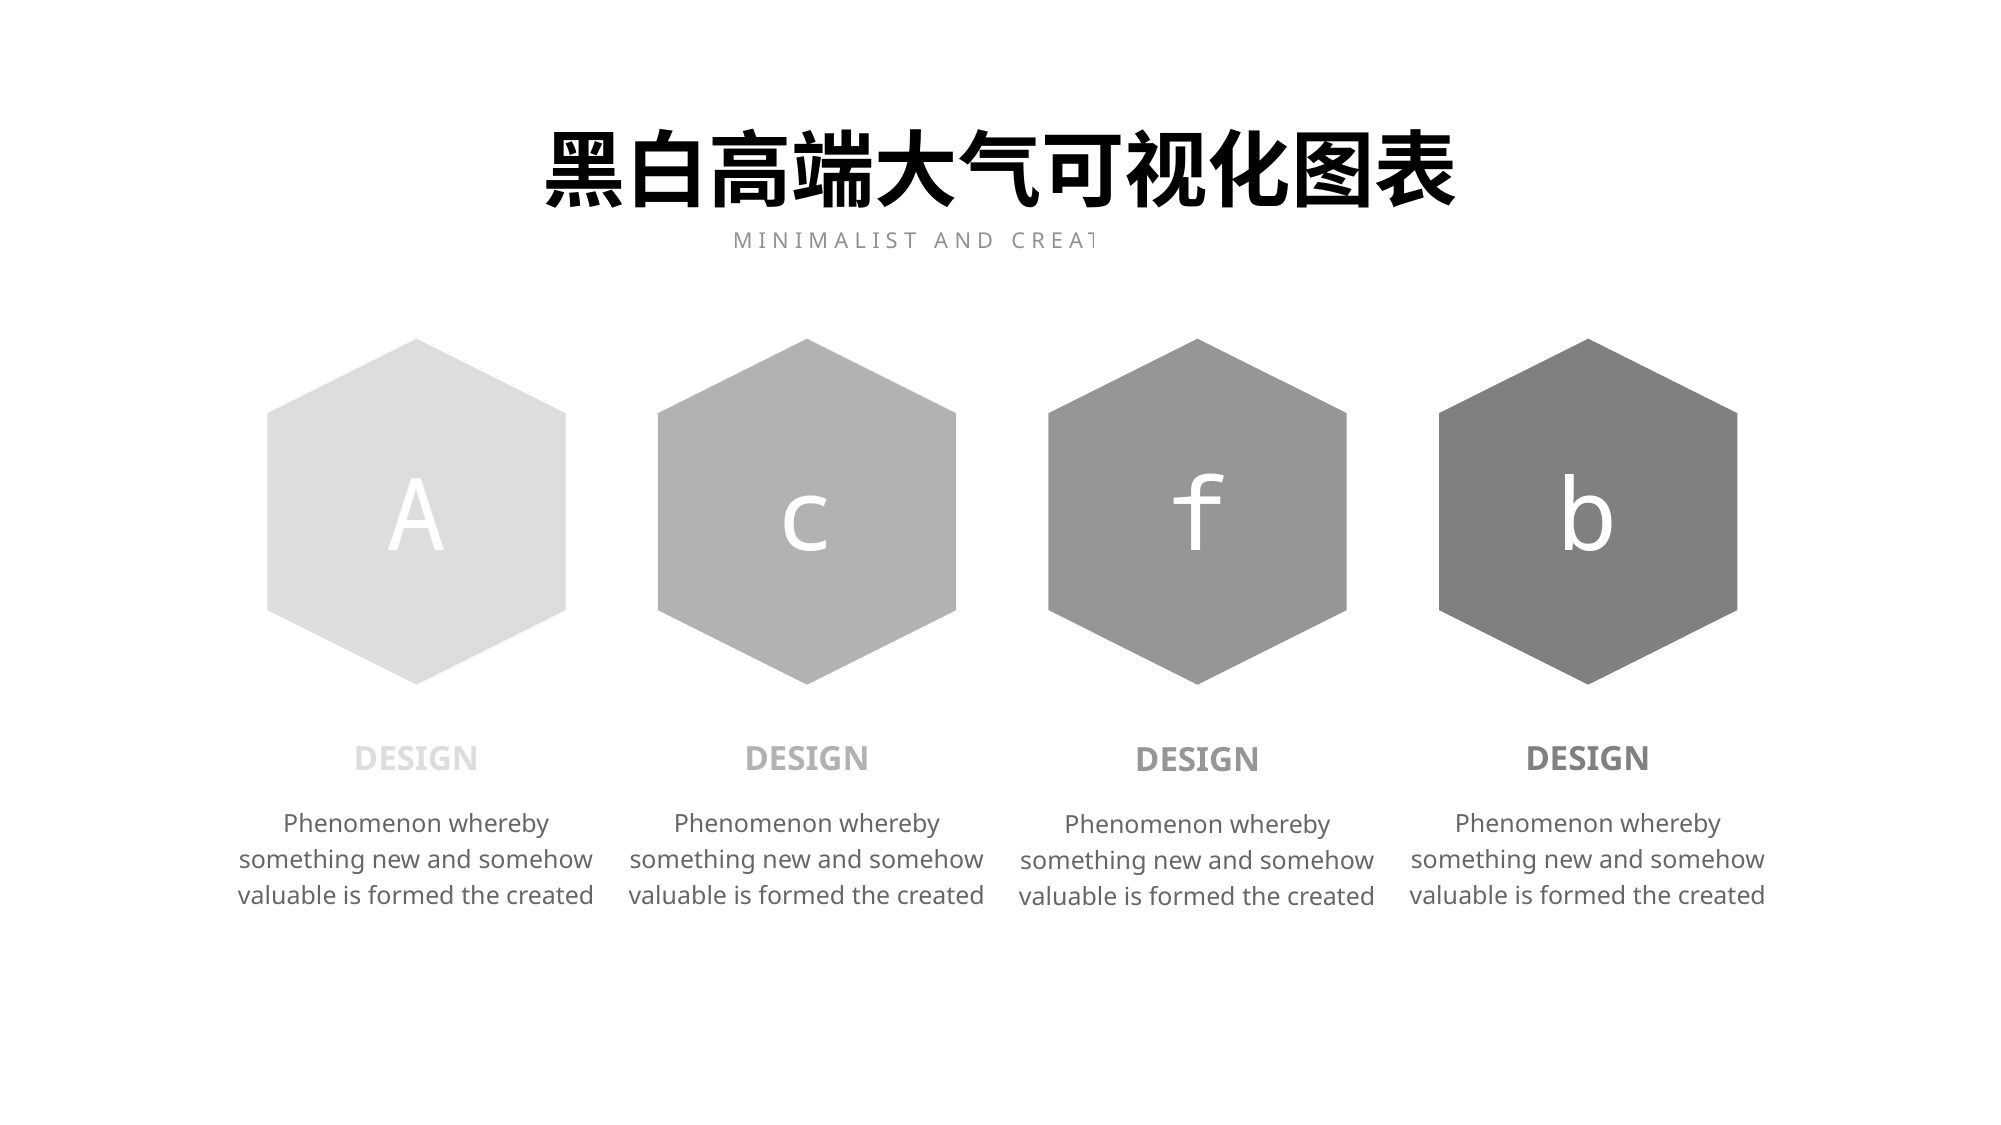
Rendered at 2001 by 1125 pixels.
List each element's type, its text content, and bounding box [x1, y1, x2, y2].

text_box MINIMALIST AND CREATIVE THEME [718, 223, 1282, 261]
text_box 黑白高端大气可视化图表 [137, 120, 1863, 223]
text_box DESIGN [609, 734, 1005, 795]
text_box [1438, 337, 1739, 686]
text_box DESIGN [218, 734, 609, 795]
text_box A [371, 443, 462, 579]
text_box Phenomenon whereby something new and somehow valuable is formed the created [999, 796, 1396, 918]
text_box b [1543, 443, 1633, 579]
text_box [266, 337, 567, 686]
text_box f [1152, 443, 1243, 579]
text_box DESIGN [999, 735, 1390, 796]
text_box Phenomenon whereby something new and somehow valuable is formed the created [218, 795, 609, 917]
text_box c [762, 443, 852, 579]
text_box DESIGN [1390, 734, 1786, 795]
text_box [656, 337, 958, 686]
text_box [1047, 337, 1348, 686]
text_box Phenomenon whereby something new and somehow valuable is formed the created [1390, 795, 1786, 917]
text_box Phenomenon whereby something new and somehow valuable is formed the created [609, 795, 999, 917]
